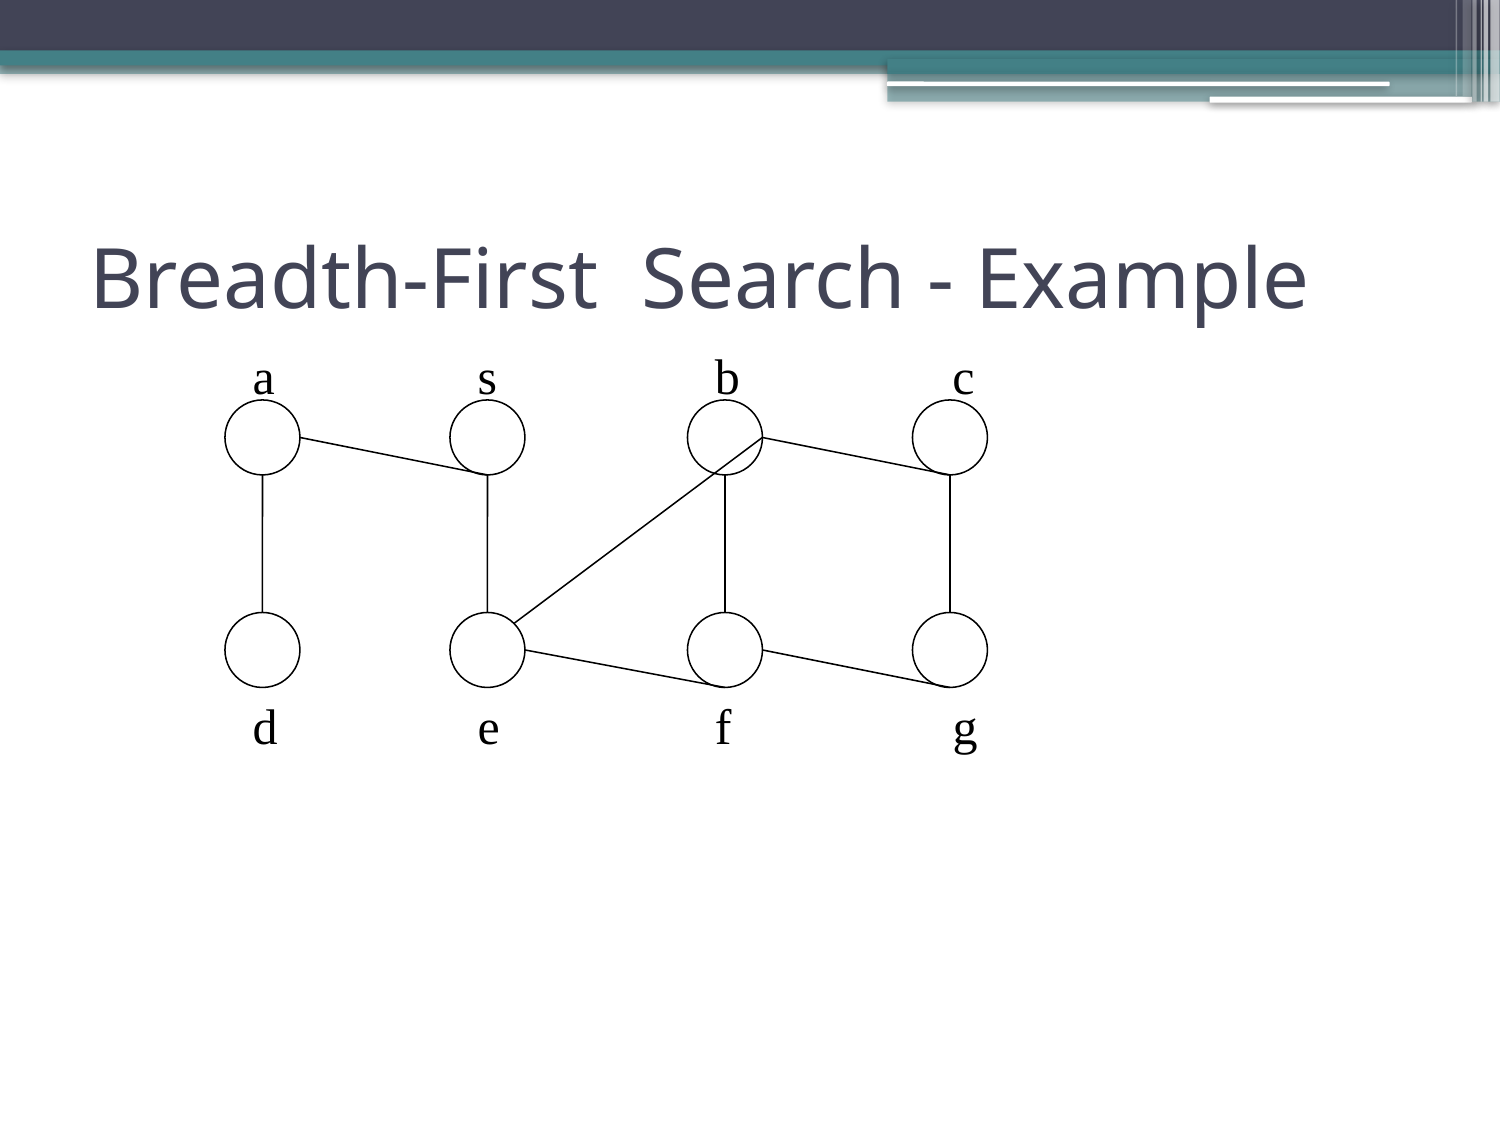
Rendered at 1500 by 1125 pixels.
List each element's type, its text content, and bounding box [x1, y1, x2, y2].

text_box [717, 441, 762, 475]
text_box c [937, 337, 990, 413]
title Breadth-First Search - Example [75, 187, 1425, 363]
text_box [449, 612, 525, 687]
text_box g [937, 687, 993, 763]
text_box d [237, 687, 293, 763]
text_box [449, 409, 525, 475]
text_box [687, 409, 763, 473]
text_box [224, 612, 300, 687]
text_box [687, 612, 763, 687]
text_box f [700, 687, 747, 763]
text_box [224, 409, 300, 475]
text_box b [700, 337, 755, 413]
text_box a [237, 337, 290, 413]
text_box s [462, 337, 512, 413]
text_box e [462, 687, 515, 763]
text_box [912, 612, 988, 687]
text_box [513, 463, 699, 624]
text_box [912, 402, 988, 475]
